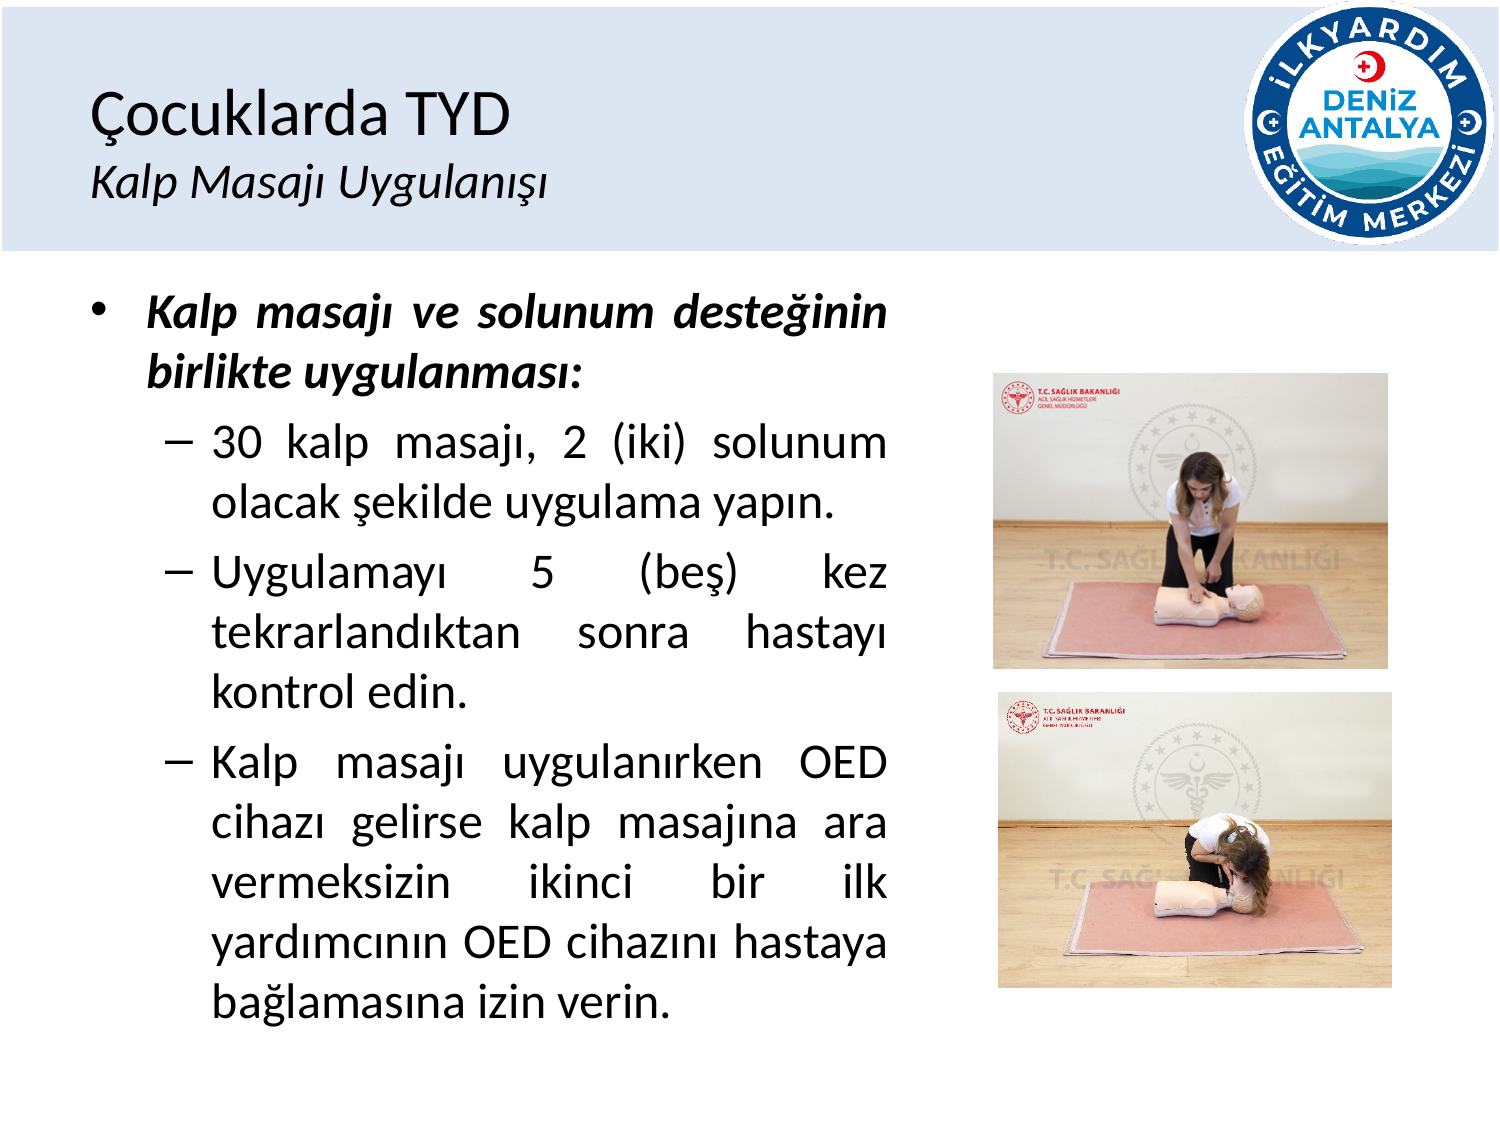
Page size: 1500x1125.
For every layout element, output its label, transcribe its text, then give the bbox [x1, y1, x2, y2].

text_box Kalp masajı ve solunum desteğinin birlikte uygulanması: 30 kalp masajı, 2 (iki) solunum olacak şekilde uygulama yapın. Uygulamayı 5 (beş) kez tekrarlandıktan sonra hastayı kontrol edin. Kalp masajı uygulanırken OED cihazı gelirse kalp masajına ara vermeksizin ikinci bir ilk yardımcının OED cihazını hastaya bağlamasına izin verin. [74, 270, 904, 1026]
text_box [0, 5, 1247, 253]
text_box [1491, 5, 1500, 253]
picture [1244, 0, 1494, 245]
picture [993, 373, 1388, 669]
title Çocuklarda TYD Kalp Masajı Uygulanışı [75, 45, 1239, 233]
picture [997, 692, 1392, 988]
